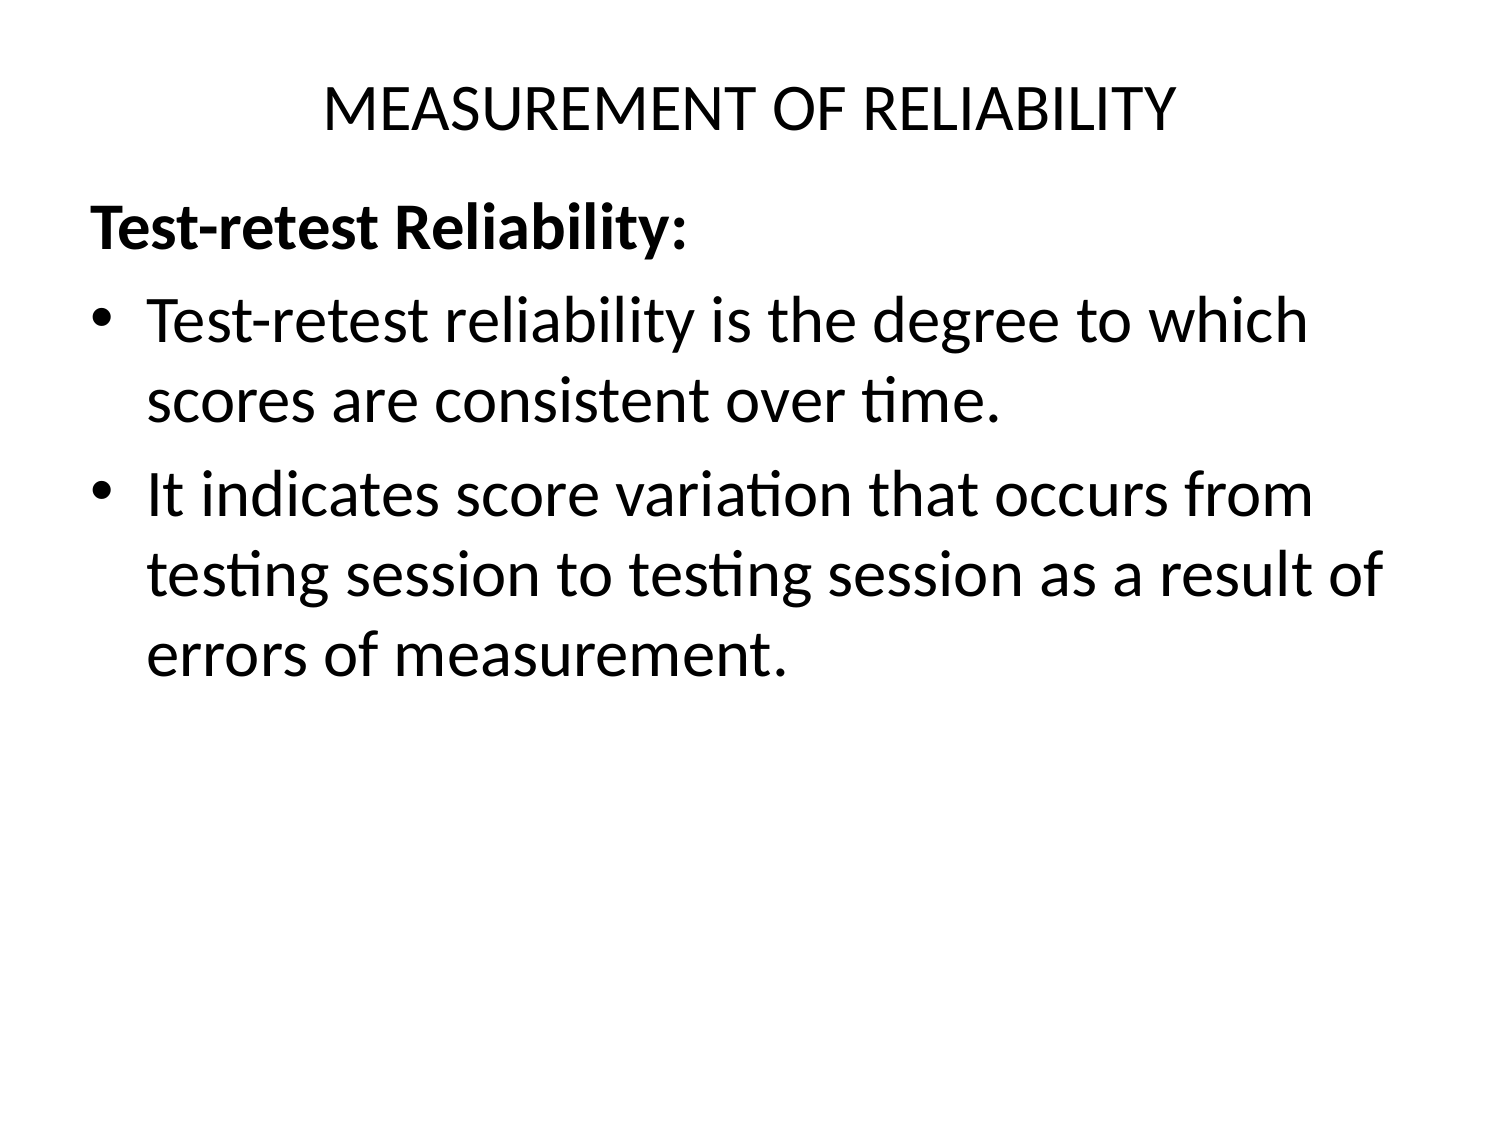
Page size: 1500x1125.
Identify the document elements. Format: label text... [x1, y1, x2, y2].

title MEASUREMENT OF RELIABILITY [75, 45, 1425, 163]
list Test-retest Reliability: Test-retest reliability is the degree to which scores are consistent over time. It indicates score variation that occurs from testing session to testing session as a result of errors of measurement. [75, 174, 1425, 1005]
